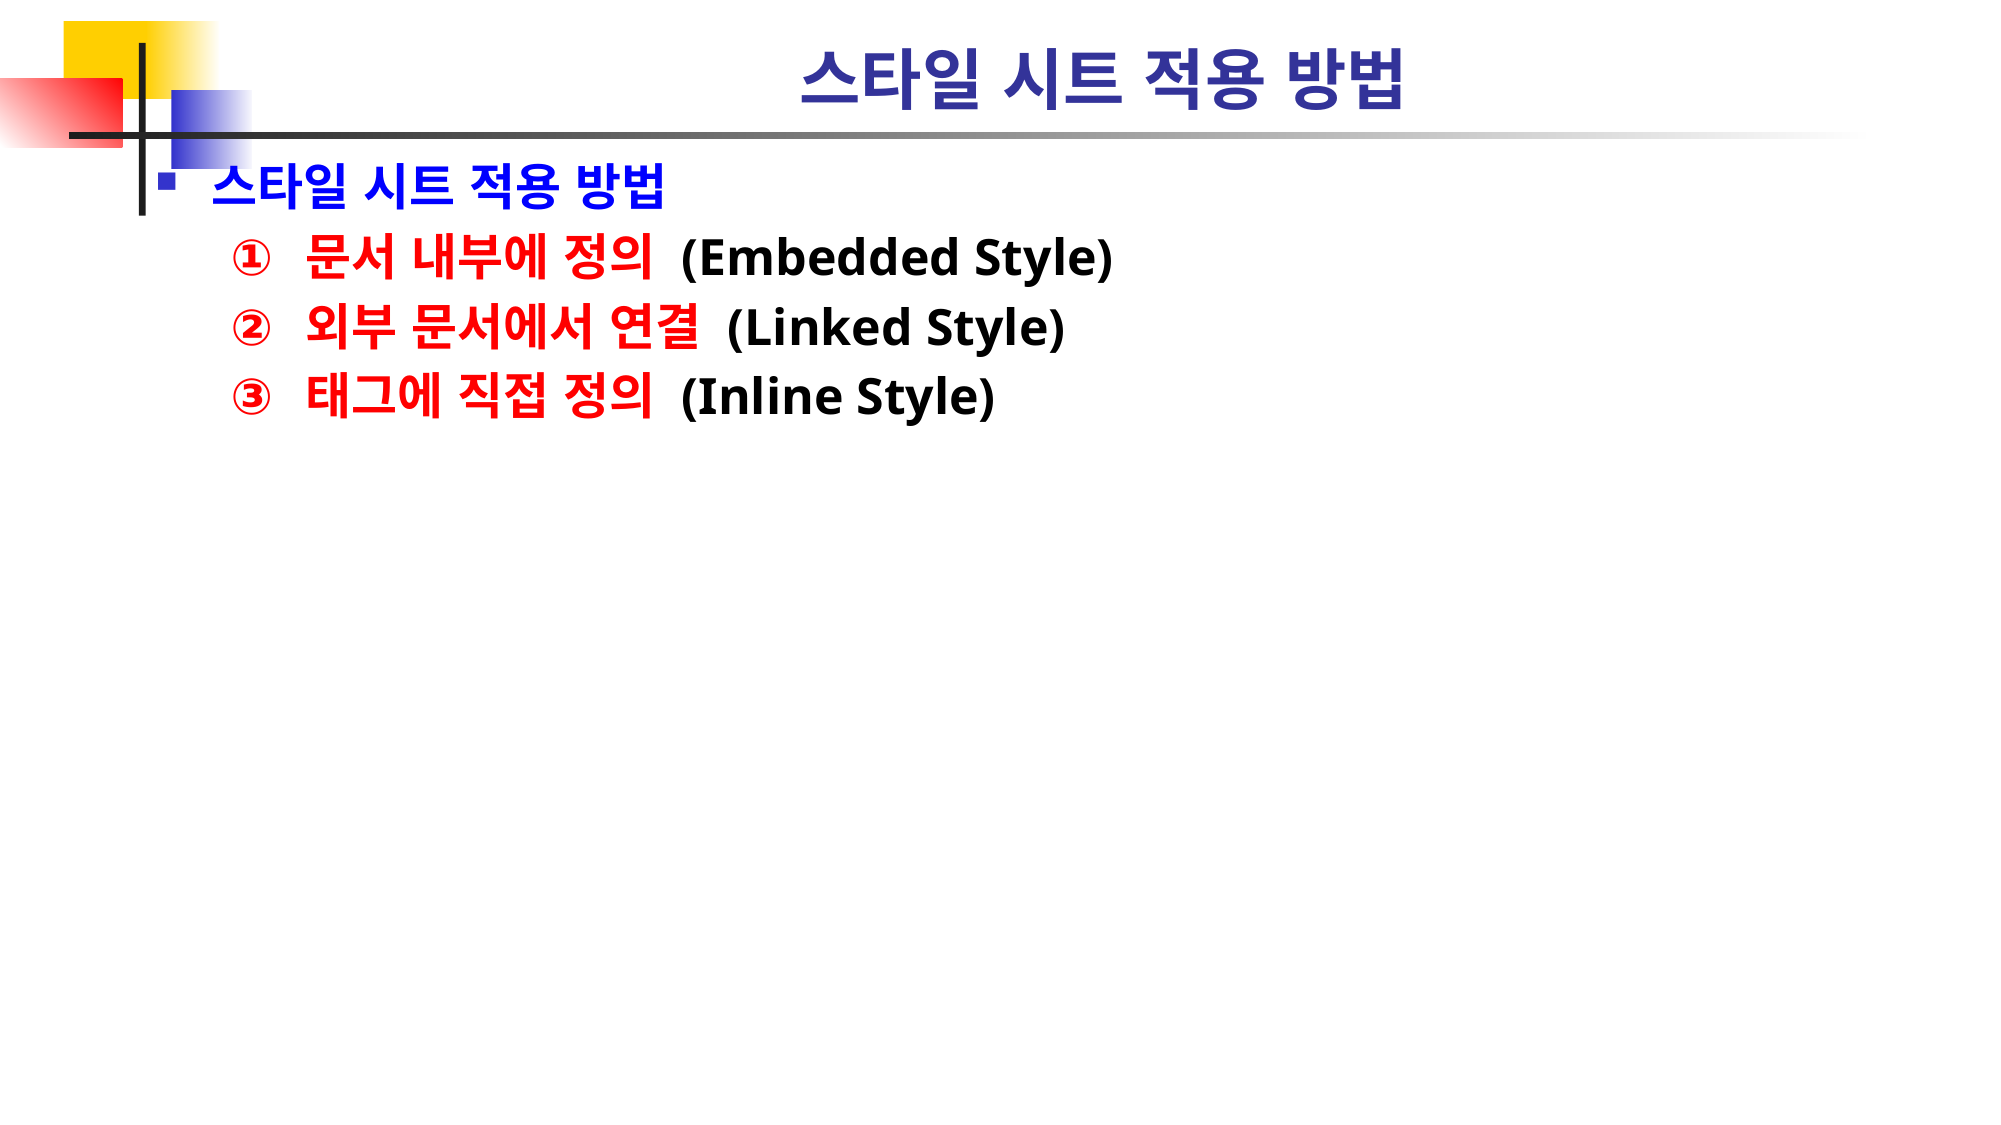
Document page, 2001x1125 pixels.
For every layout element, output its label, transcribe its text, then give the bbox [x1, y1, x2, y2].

title 스타일 시트 적용 방법 [251, 33, 1957, 126]
list 스타일 시트 적용 방법 문서 내부에 정의 (Embedded Style) 외부 문서에서 연결 (Linked Style) 태그에 직접 정의 (Inline Style) [140, 147, 1959, 1006]
